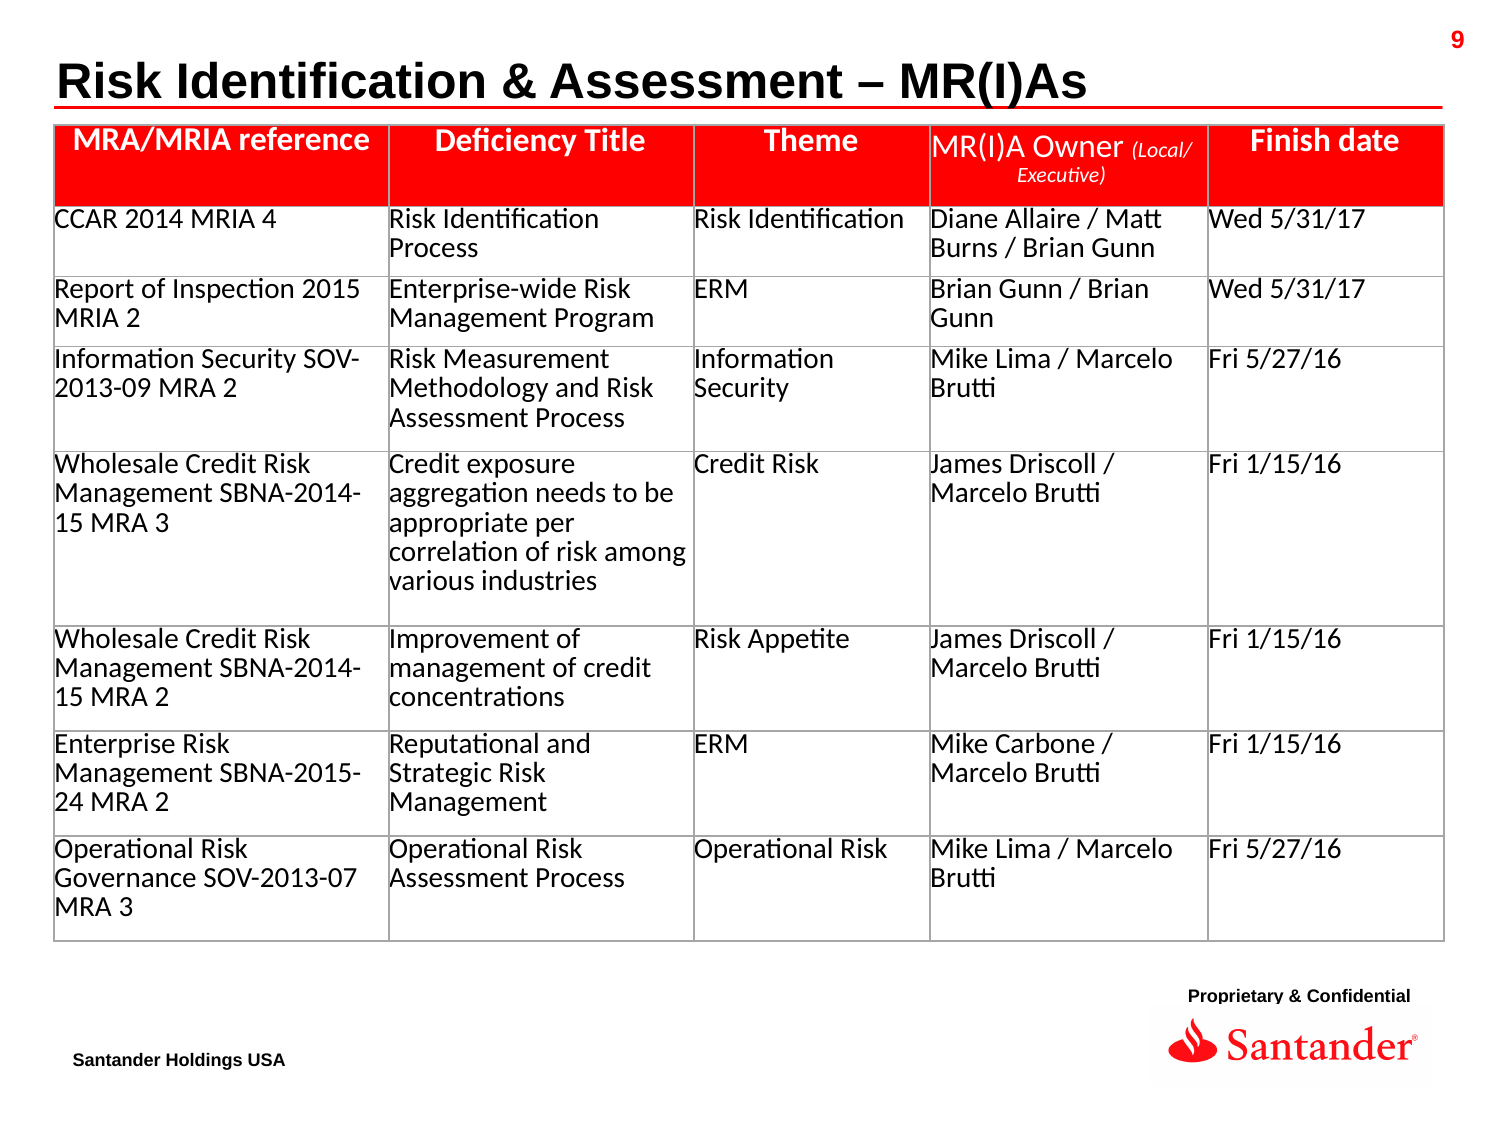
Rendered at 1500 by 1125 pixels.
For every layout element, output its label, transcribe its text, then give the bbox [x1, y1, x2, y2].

table_header Finish date [1209, 126, 1443, 206]
table_cell James Driscoll / Marcelo Brutti [931, 627, 1207, 730]
table_cell Wed 5/31/17 [1209, 277, 1443, 346]
table_cell Fri 1/15/16 [1209, 732, 1443, 835]
table_cell Fri 5/27/16 [1209, 347, 1443, 451]
table_cell Operational Risk Assessment Process [390, 837, 693, 940]
table_cell Information Security SOV-2013-09 MRA 2 [55, 347, 388, 451]
table_cell Enterprise Risk Management SBNA-2015-24 MRA 2 [55, 732, 388, 835]
picture [1149, 1004, 1431, 1087]
table_cell Wholesale Credit Risk Management SBNA-2014-15 MRA 2 [55, 627, 388, 730]
table_cell Enterprise-wide Risk Management Program [390, 277, 693, 346]
table_cell CCAR 2014 MRIA 4 [55, 207, 388, 276]
table_cell Risk Identification Process [390, 207, 693, 276]
table_cell Credit exposure aggregation needs to be appropriate per correlation of risk among various industries [390, 452, 693, 625]
table_cell Mike Lima / Marcelo Brutti [931, 837, 1207, 940]
table_cell Diane Allaire / Matt Burns / Brian Gunn [931, 207, 1207, 276]
table_cell Wed 5/31/17 [1209, 207, 1443, 276]
table_cell Risk Appetite [695, 627, 929, 730]
table_cell Risk Measurement Methodology and Risk Assessment Process [390, 347, 693, 451]
table_cell Credit Risk [695, 452, 929, 625]
table_cell Improvement of management of credit concentrations [390, 627, 693, 730]
table_cell Report of Inspection 2015 MRIA 2 [55, 277, 388, 346]
table_cell James Driscoll / Marcelo Brutti [931, 452, 1207, 625]
table_cell Mike Carbone / Marcelo Brutti [931, 732, 1207, 835]
table_cell Operational Risk [695, 837, 929, 940]
table_cell Information Security [695, 347, 929, 451]
table_cell Operational Risk Governance SOV-2013-07 MRA 3 [55, 837, 388, 940]
table_cell Wholesale Credit Risk Management SBNA-2014-15 MRA 3 [55, 452, 388, 625]
table_cell Reputational and Strategic Risk Management [390, 732, 693, 835]
table_cell ERM [695, 732, 929, 835]
table_cell Mike Lima / Marcelo Brutti [931, 347, 1207, 451]
table_header MR(I)A Owner (Local/ Executive) [931, 126, 1207, 206]
table_cell Risk Identification [695, 207, 929, 276]
table_header Theme [695, 126, 929, 206]
table_cell ERM [695, 277, 929, 346]
table_cell Brian Gunn / Brian Gunn [931, 277, 1207, 346]
text_box Risk Identification & Assessment – MR(I)As [41, 40, 1278, 116]
table_cell Fri 5/27/16 [1209, 837, 1443, 940]
table_cell Fri 1/15/16 [1209, 627, 1443, 730]
table_header MRA/MRIA reference [55, 126, 388, 206]
table_header Deficiency Title [390, 126, 693, 206]
table_cell Fri 1/15/16 [1209, 452, 1443, 625]
